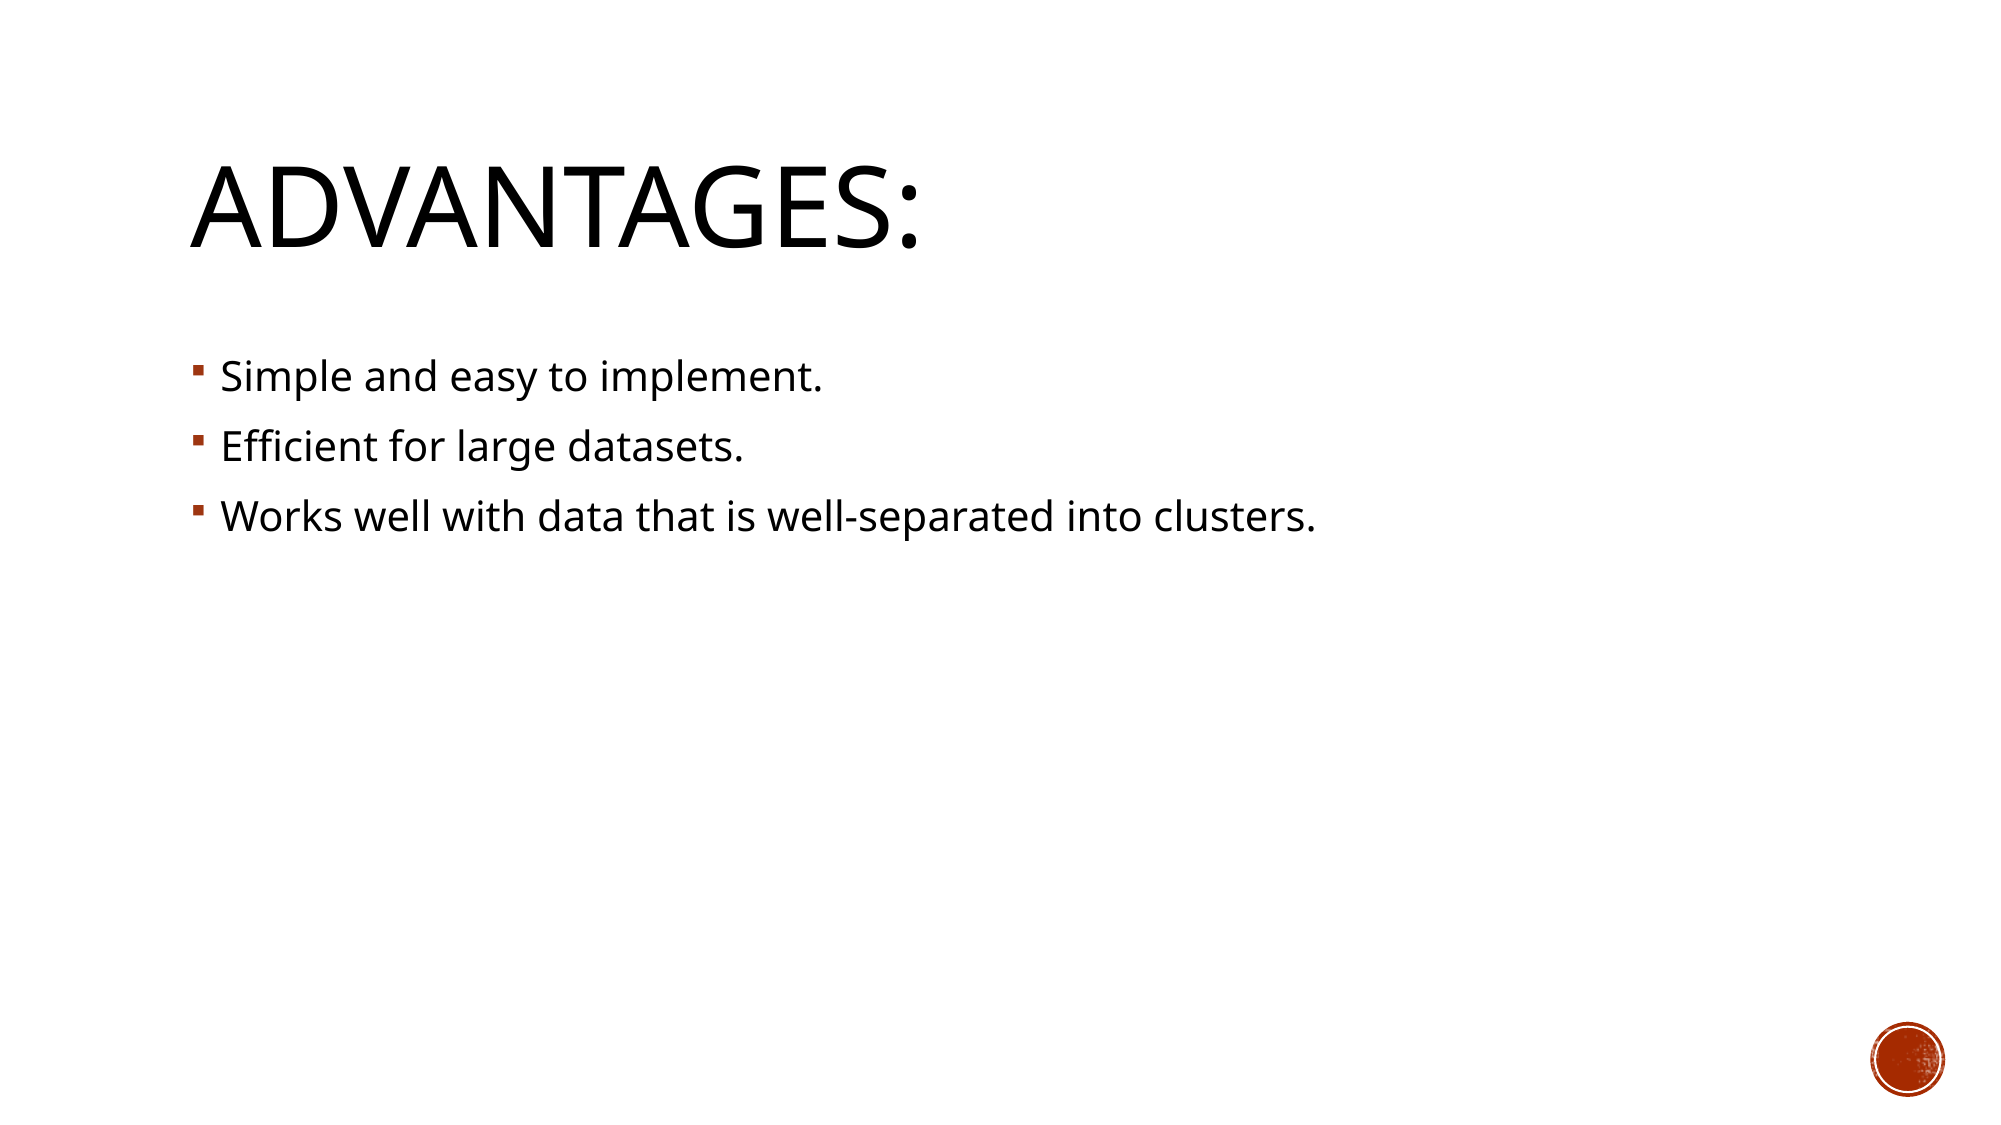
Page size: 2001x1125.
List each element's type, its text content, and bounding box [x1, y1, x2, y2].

title Advantages: [175, 79, 1826, 344]
list Simple and easy to implement. Efficient for large datasets. Works well with data that is well-separated into clusters. [175, 348, 1826, 1013]
